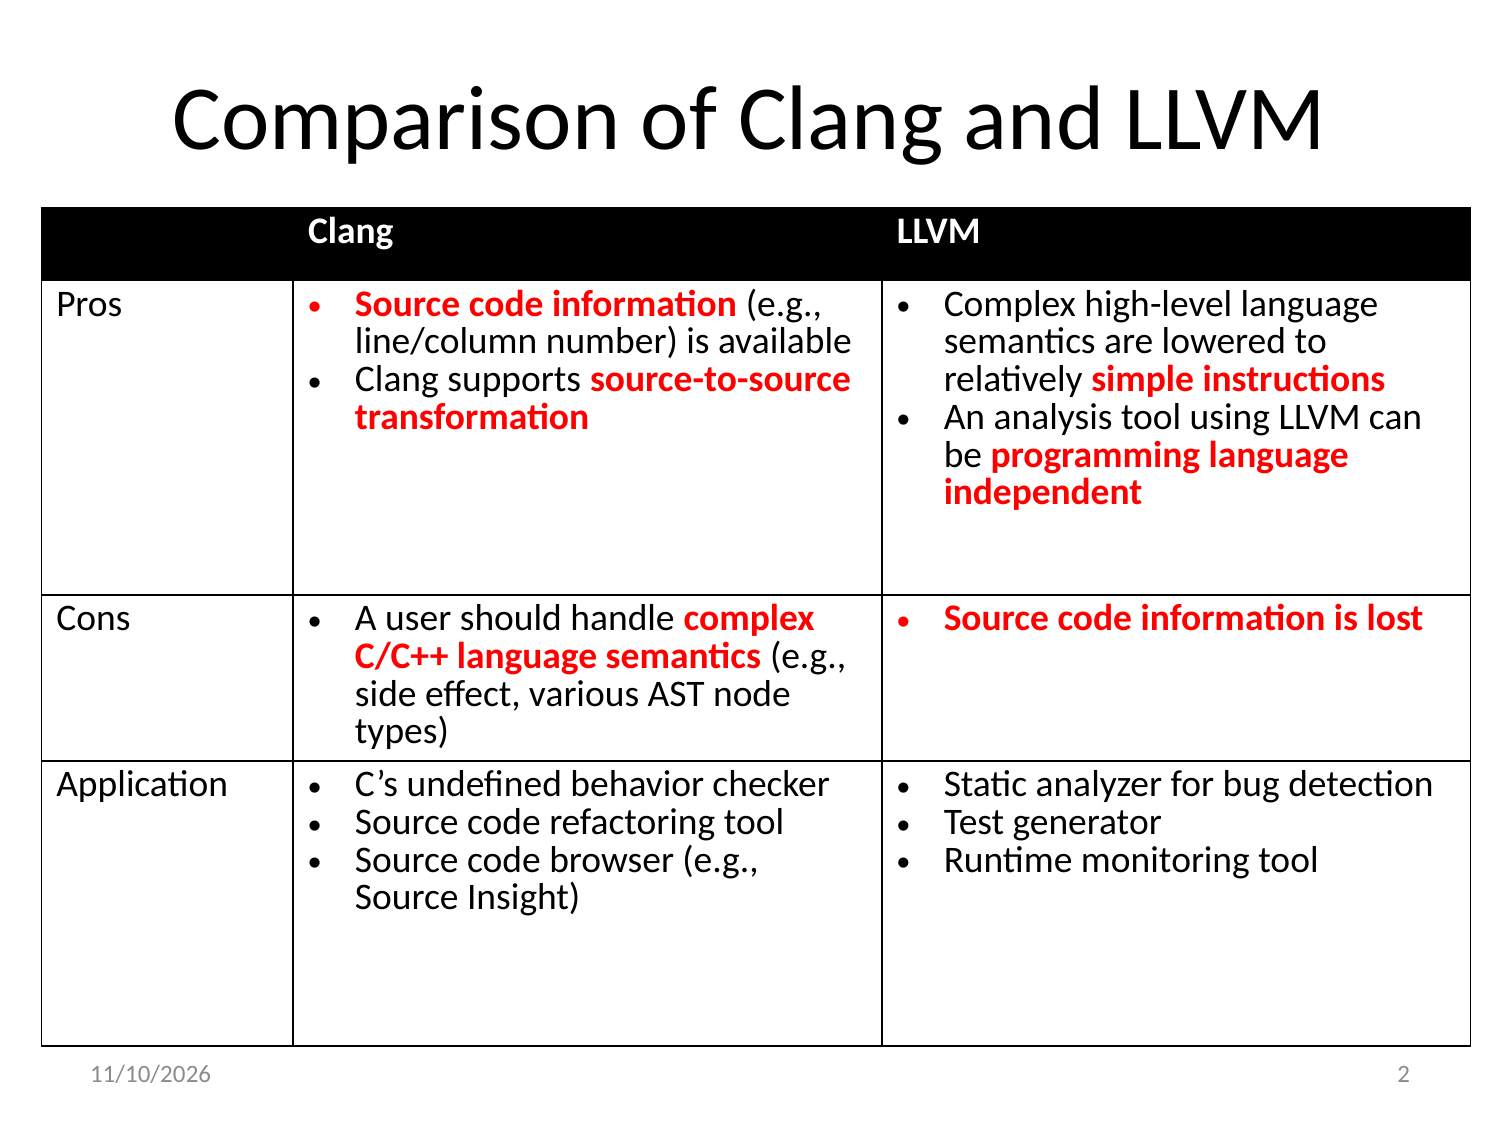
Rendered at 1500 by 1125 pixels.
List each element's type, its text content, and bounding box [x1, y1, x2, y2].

table_cell A user should handle complex C/C++ language semantics (e.g., side effect, various AST node types) [294, 596, 881, 760]
table_cell Application [42, 762, 292, 1045]
table_cell Static analyzer for bug detection Test generator Runtime monitoring tool [883, 762, 1470, 1045]
table_header [42, 209, 292, 280]
table_header LLVM [883, 209, 1470, 280]
table_cell Source code information is lost [883, 596, 1470, 760]
table_cell Pros [42, 281, 292, 594]
table_cell Complex high-level language semantics are lowered to relatively simple instructions An analysis tool using LLVM can be programming language independent [883, 281, 1470, 594]
slide_number 2 [1074, 1042, 1425, 1103]
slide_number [75, 1042, 425, 1103]
title Comparison of Clang and LLVM [75, 19, 1425, 207]
table_cell Source code information (e.g., line/column number) is available Clang supports source-to-source transformation [294, 281, 881, 594]
table_cell Cons [42, 596, 292, 760]
table_cell C’s undefined behavior checker Source code refactoring tool Source code browser (e.g., Source Insight) [294, 762, 881, 1045]
table_header Clang [294, 209, 881, 280]
